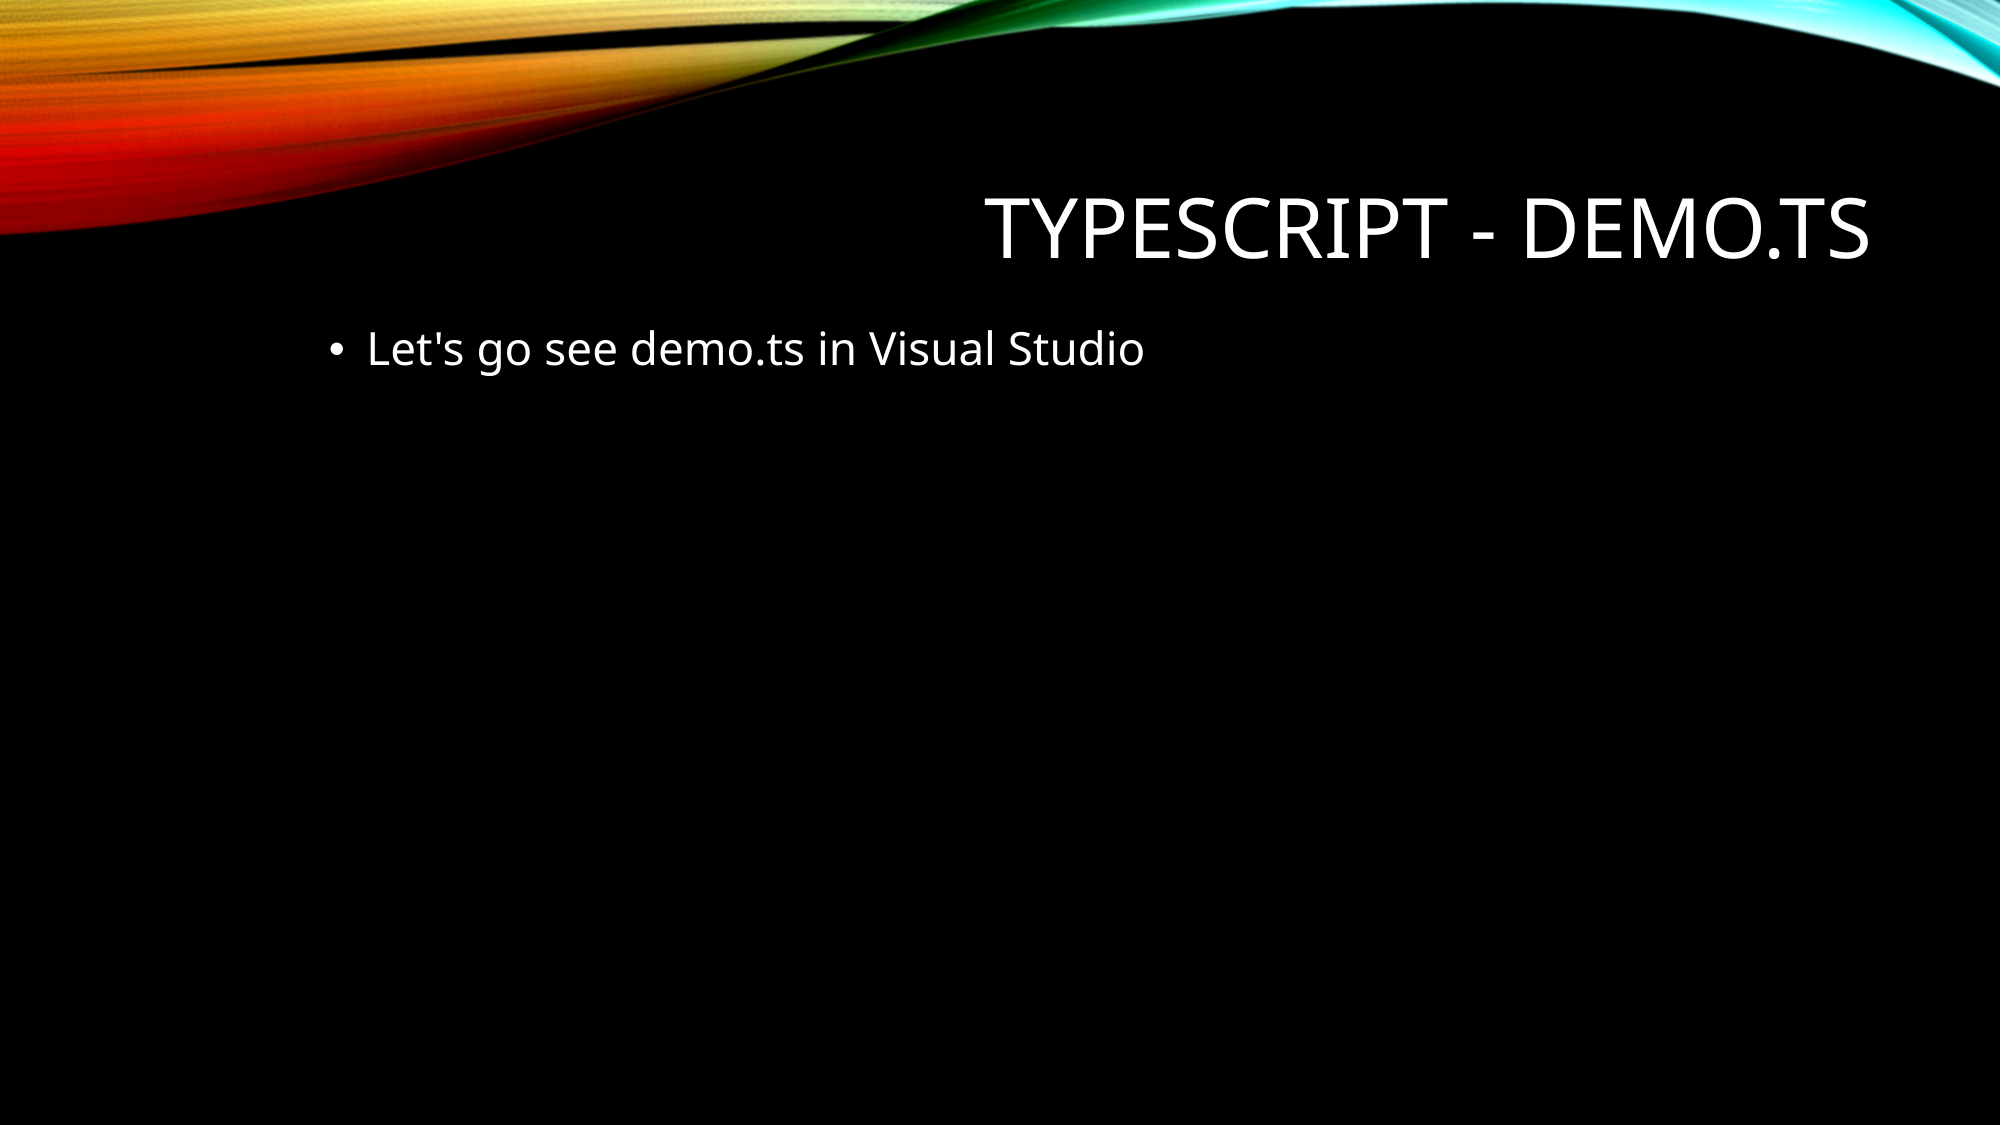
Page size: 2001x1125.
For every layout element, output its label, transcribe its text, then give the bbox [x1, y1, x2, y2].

title TypeScript - demo.ts [474, 125, 1888, 338]
list Let's go see demo.ts in Visual Studio [314, 318, 1687, 966]
picture [0, 0, 2000, 237]
